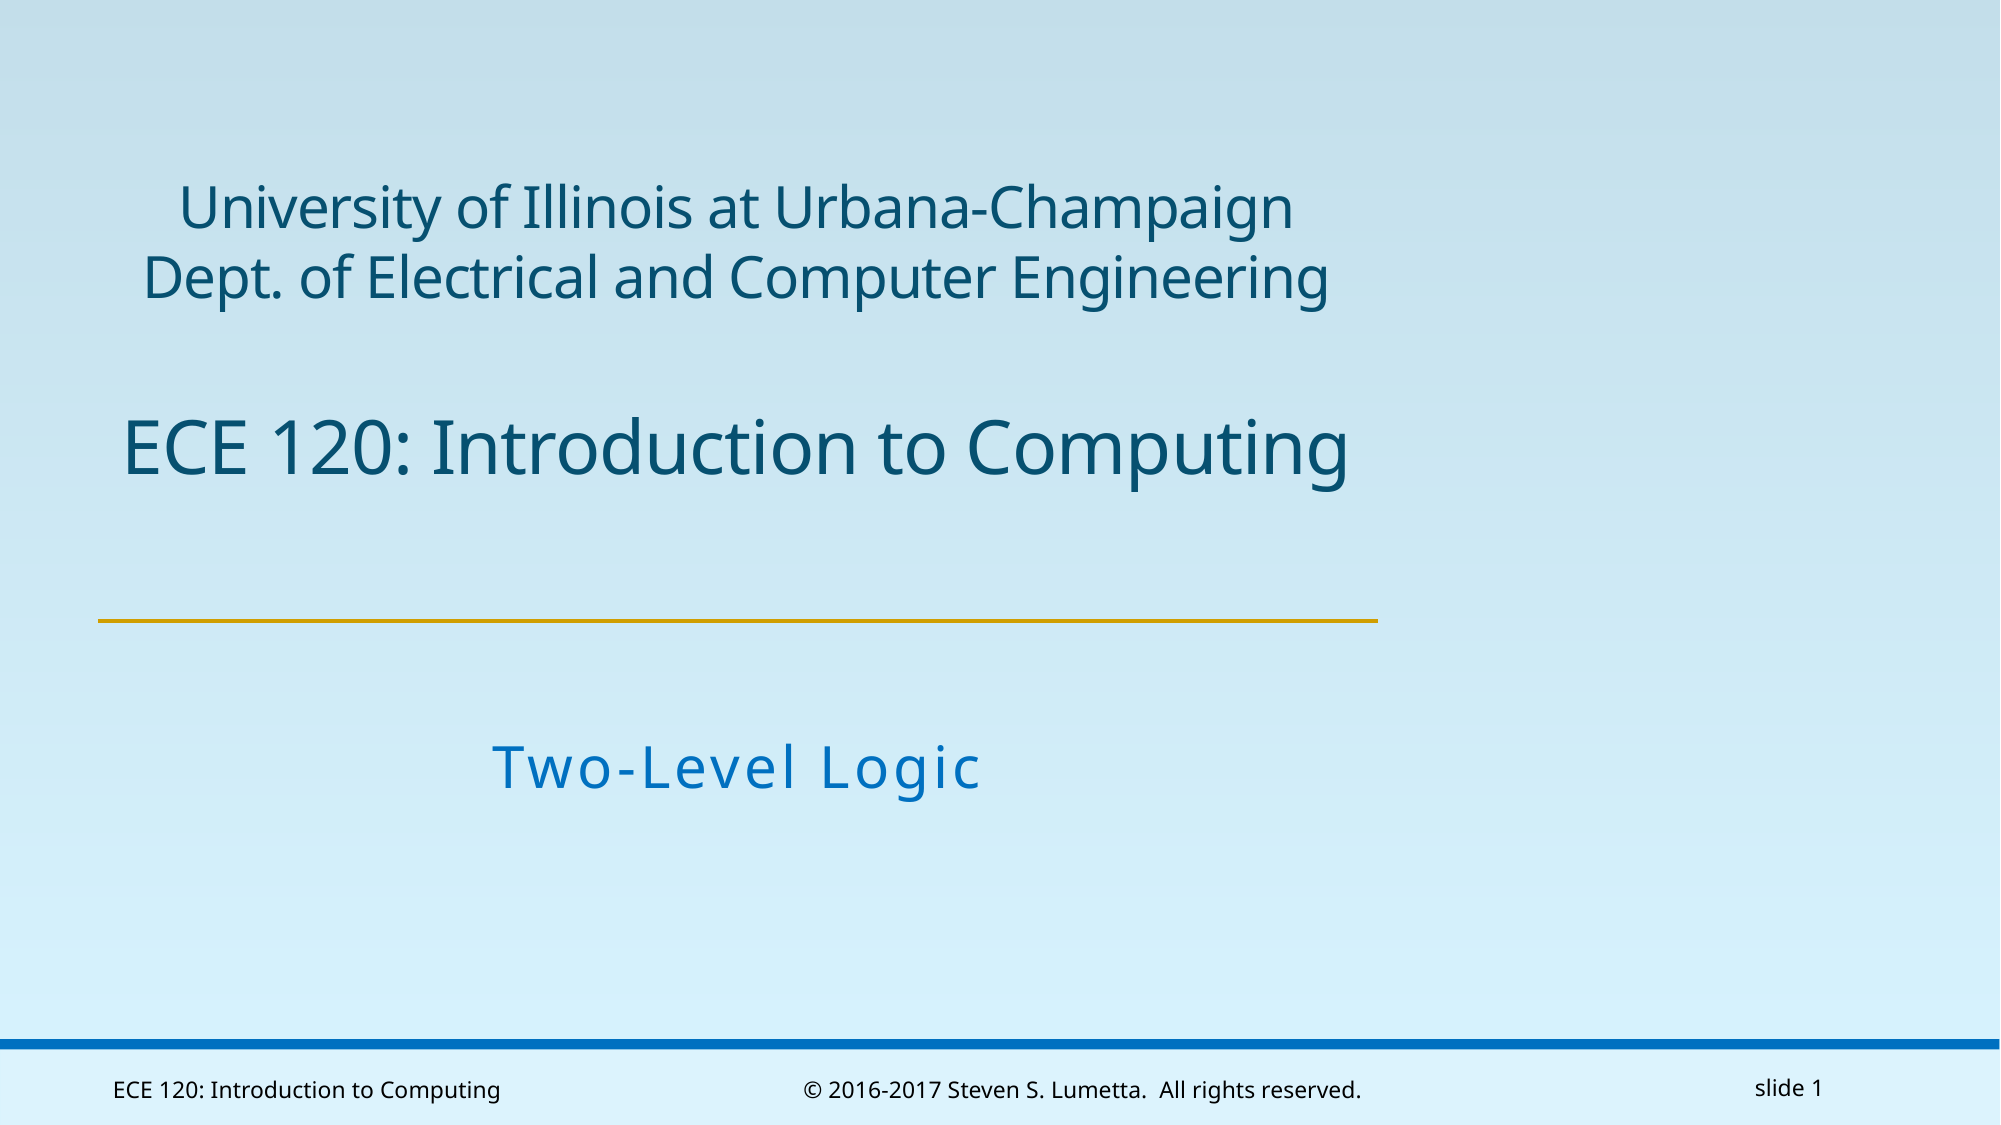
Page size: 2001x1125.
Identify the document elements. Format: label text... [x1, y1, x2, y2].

subtitle Two-Level Logic [97, 730, 1377, 1009]
footer © 2016-2017 Steven S. Lumetta. All rights reserved. [604, 1059, 1378, 1120]
slide_number slide 1 [1624, 1059, 1840, 1120]
slide_number ECE 120: Introduction to Computing [97, 1059, 586, 1120]
title University of Illinois at Urbana-Champaign Dept. of Electrical and Computer Engineering ECE 120: Introduction to Computing [97, 88, 1377, 498]
